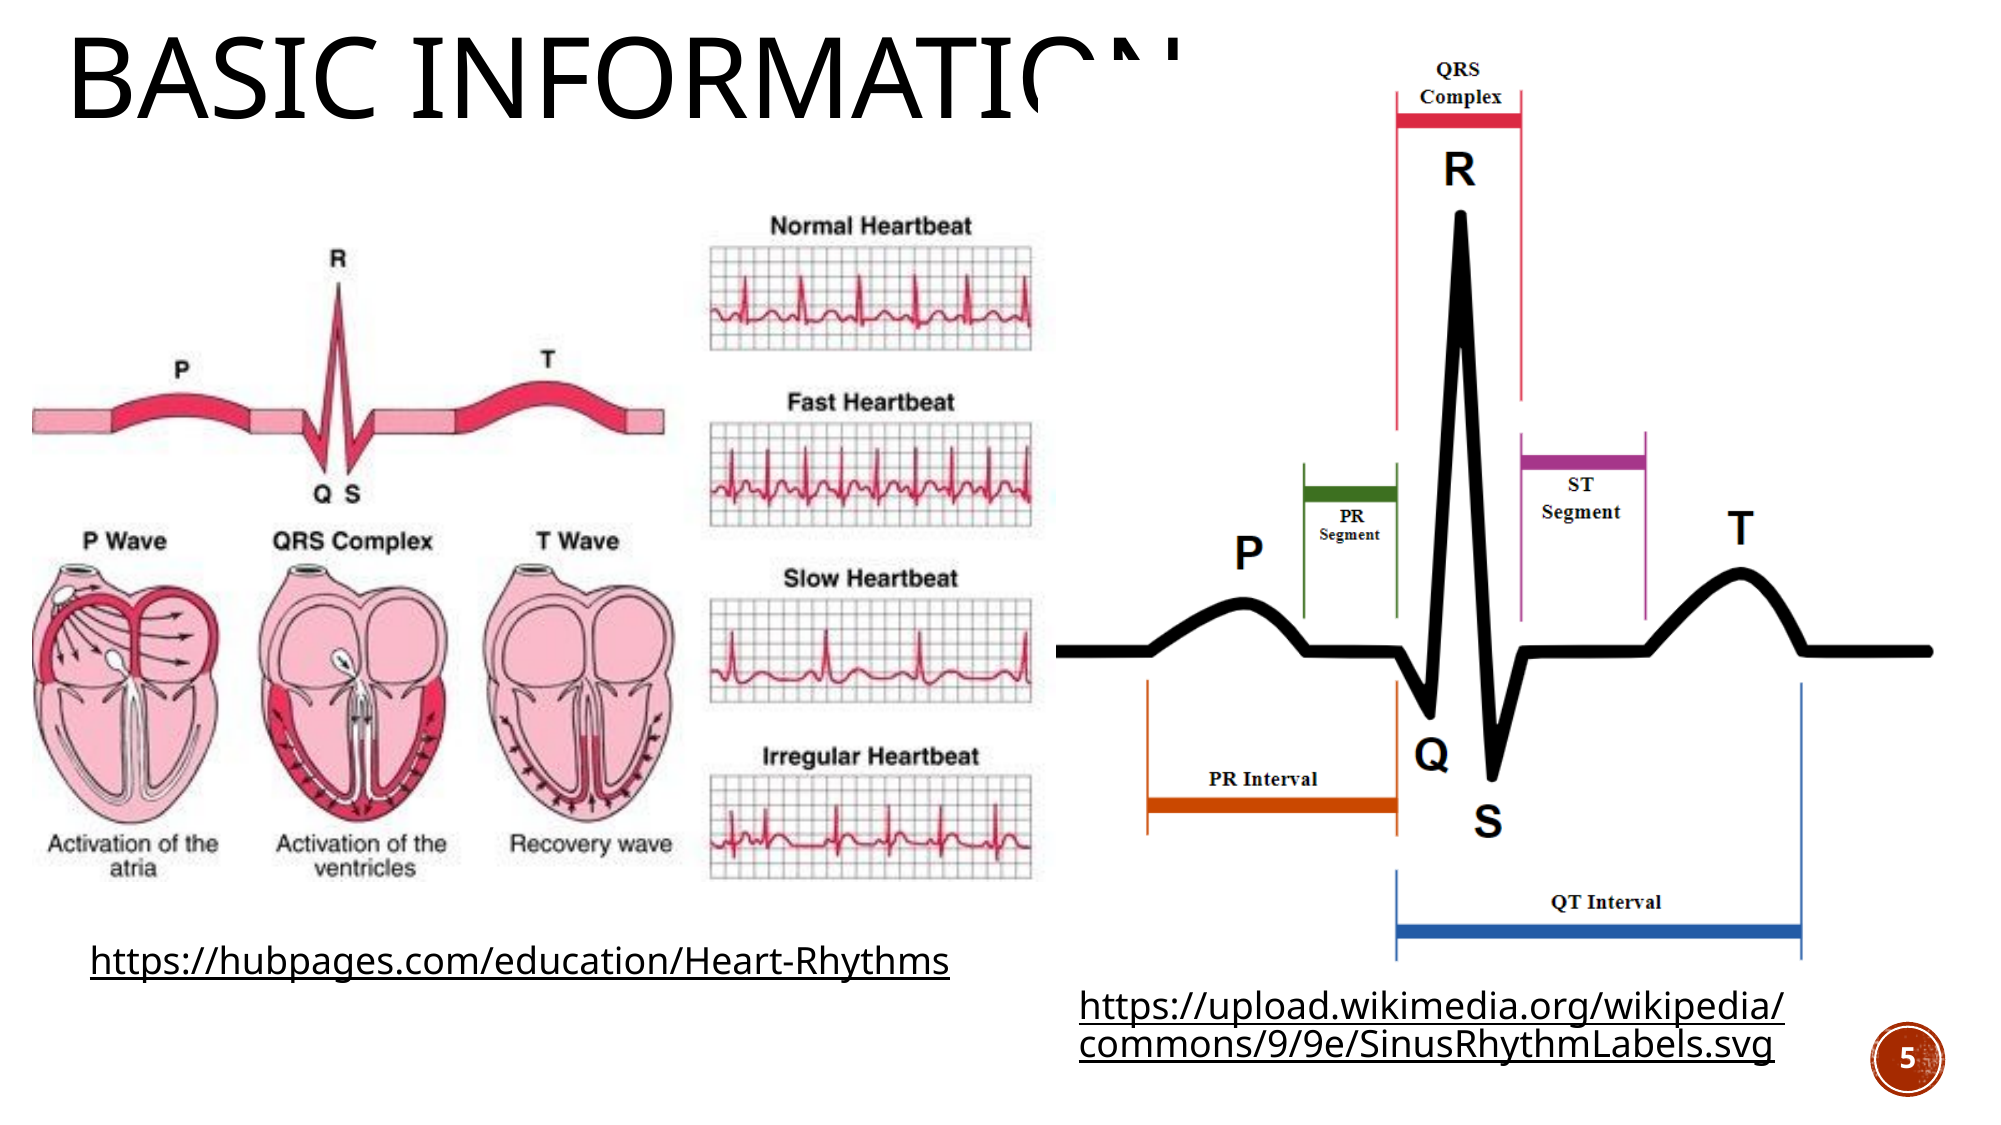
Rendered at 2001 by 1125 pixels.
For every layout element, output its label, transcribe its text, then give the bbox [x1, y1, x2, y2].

text_box https://upload.wikimedia.org/wikipedia/commons/9/9e/SinusRhythmLabels.svg [1063, 974, 1812, 1086]
title Basic information [49, 0, 1700, 213]
picture [32, 60, 1961, 971]
text_box https://hubpages.com/education/Heart-Rhythms [74, 929, 976, 996]
slide_number 5 [1855, 1028, 1961, 1089]
